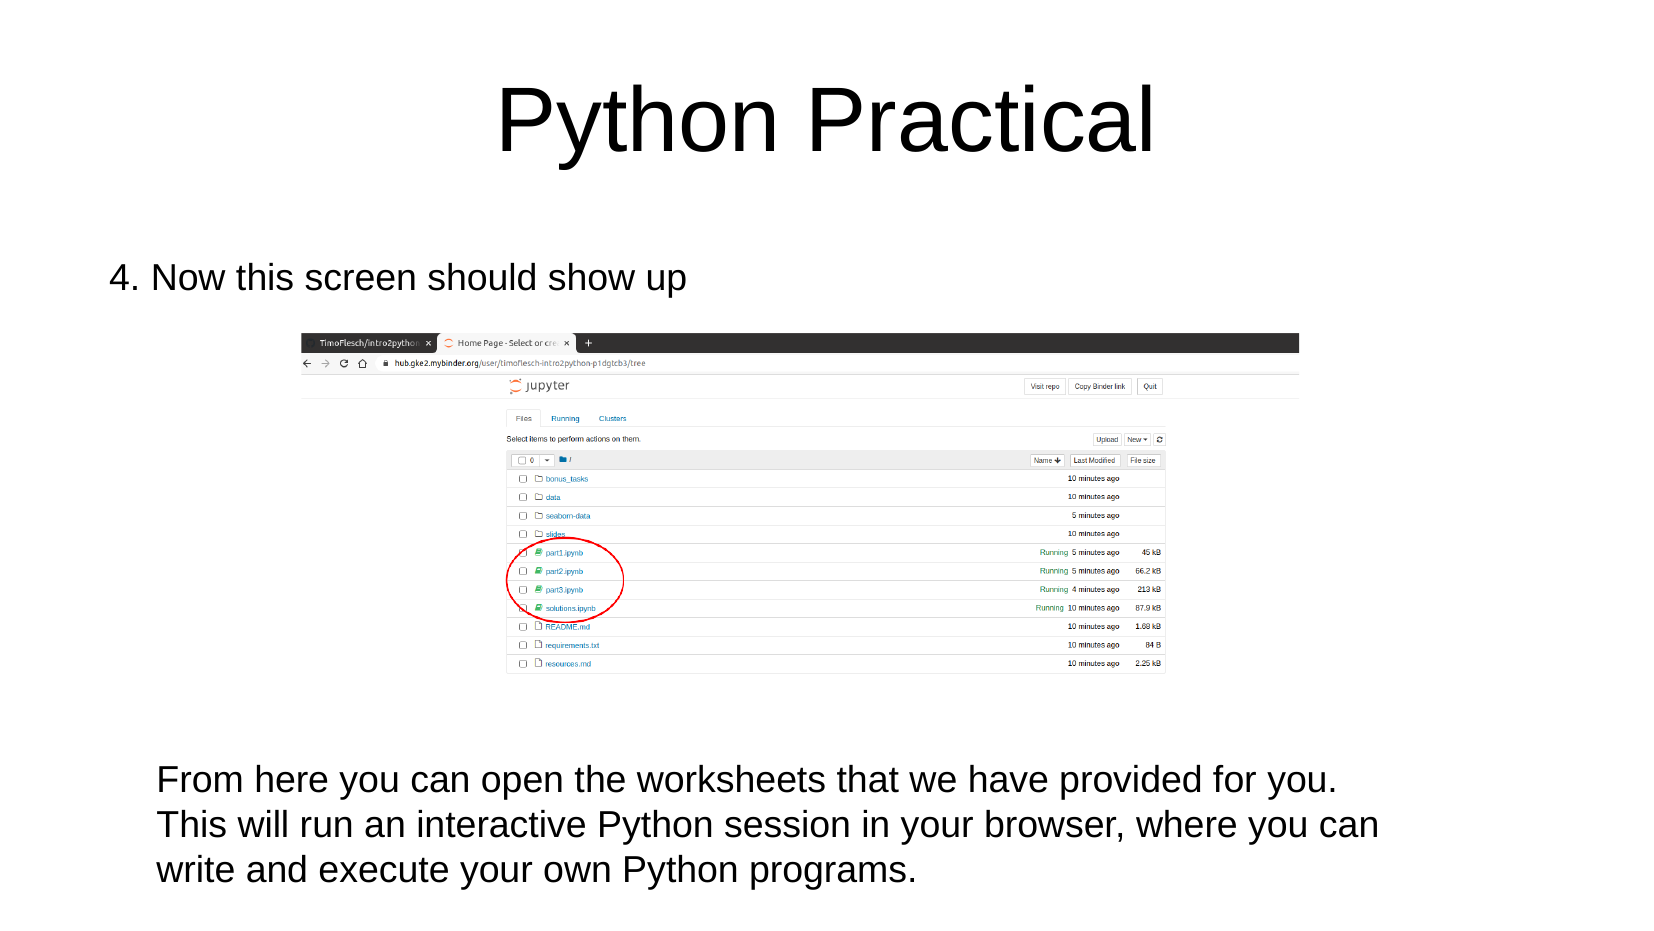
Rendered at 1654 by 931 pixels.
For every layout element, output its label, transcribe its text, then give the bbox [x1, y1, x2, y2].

text_box From here you can open the worksheets that we have provided for you. This will run an interactive Python session in your browser, where you can write and execute your own Python programs. [141, 747, 1459, 931]
text_box Python Practical [82, 37, 1571, 193]
picture [301, 332, 1300, 696]
text_box 4. Now this screen should show up [94, 245, 765, 345]
